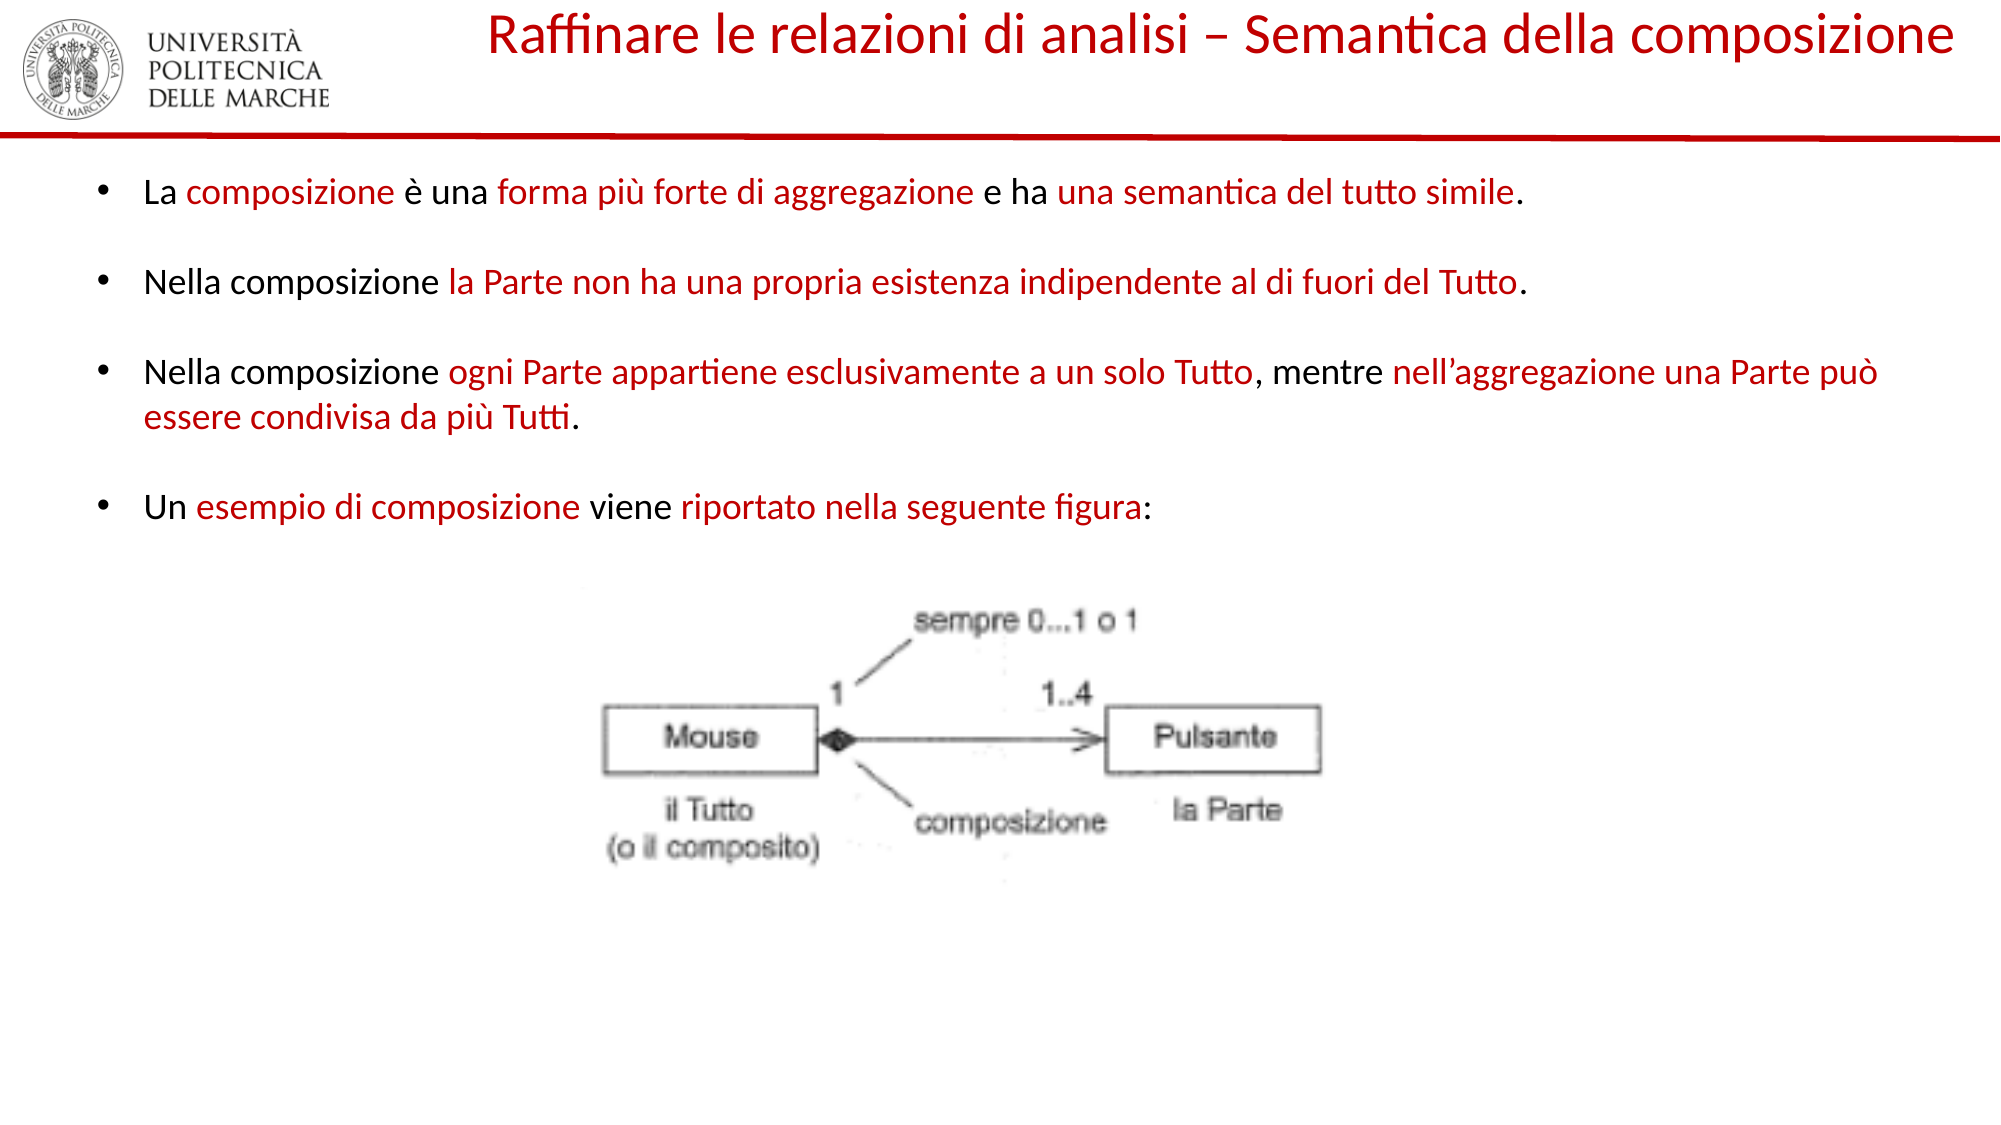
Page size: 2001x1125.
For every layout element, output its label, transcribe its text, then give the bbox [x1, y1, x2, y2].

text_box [0, 135, 2000, 139]
picture [556, 587, 1362, 900]
picture [23, 17, 329, 122]
text_box La composizione è una forma più forte di aggregazione e ha una semantica del tutto simile. Nella composizione la Parte non ha una propria esistenza indipendente al di fuori del Tutto. Nella composizione ogni Parte appartiene esclusivamente a un solo Tutto, mentre nell’aggregazione una Parte può essere condivisa da più Tutti. Un esempio di composizione viene riportato nella seguente figura: [82, 159, 1932, 582]
text_box Raffinare le relazioni di analisi – Semantica della composizione [472, 0, 1971, 73]
